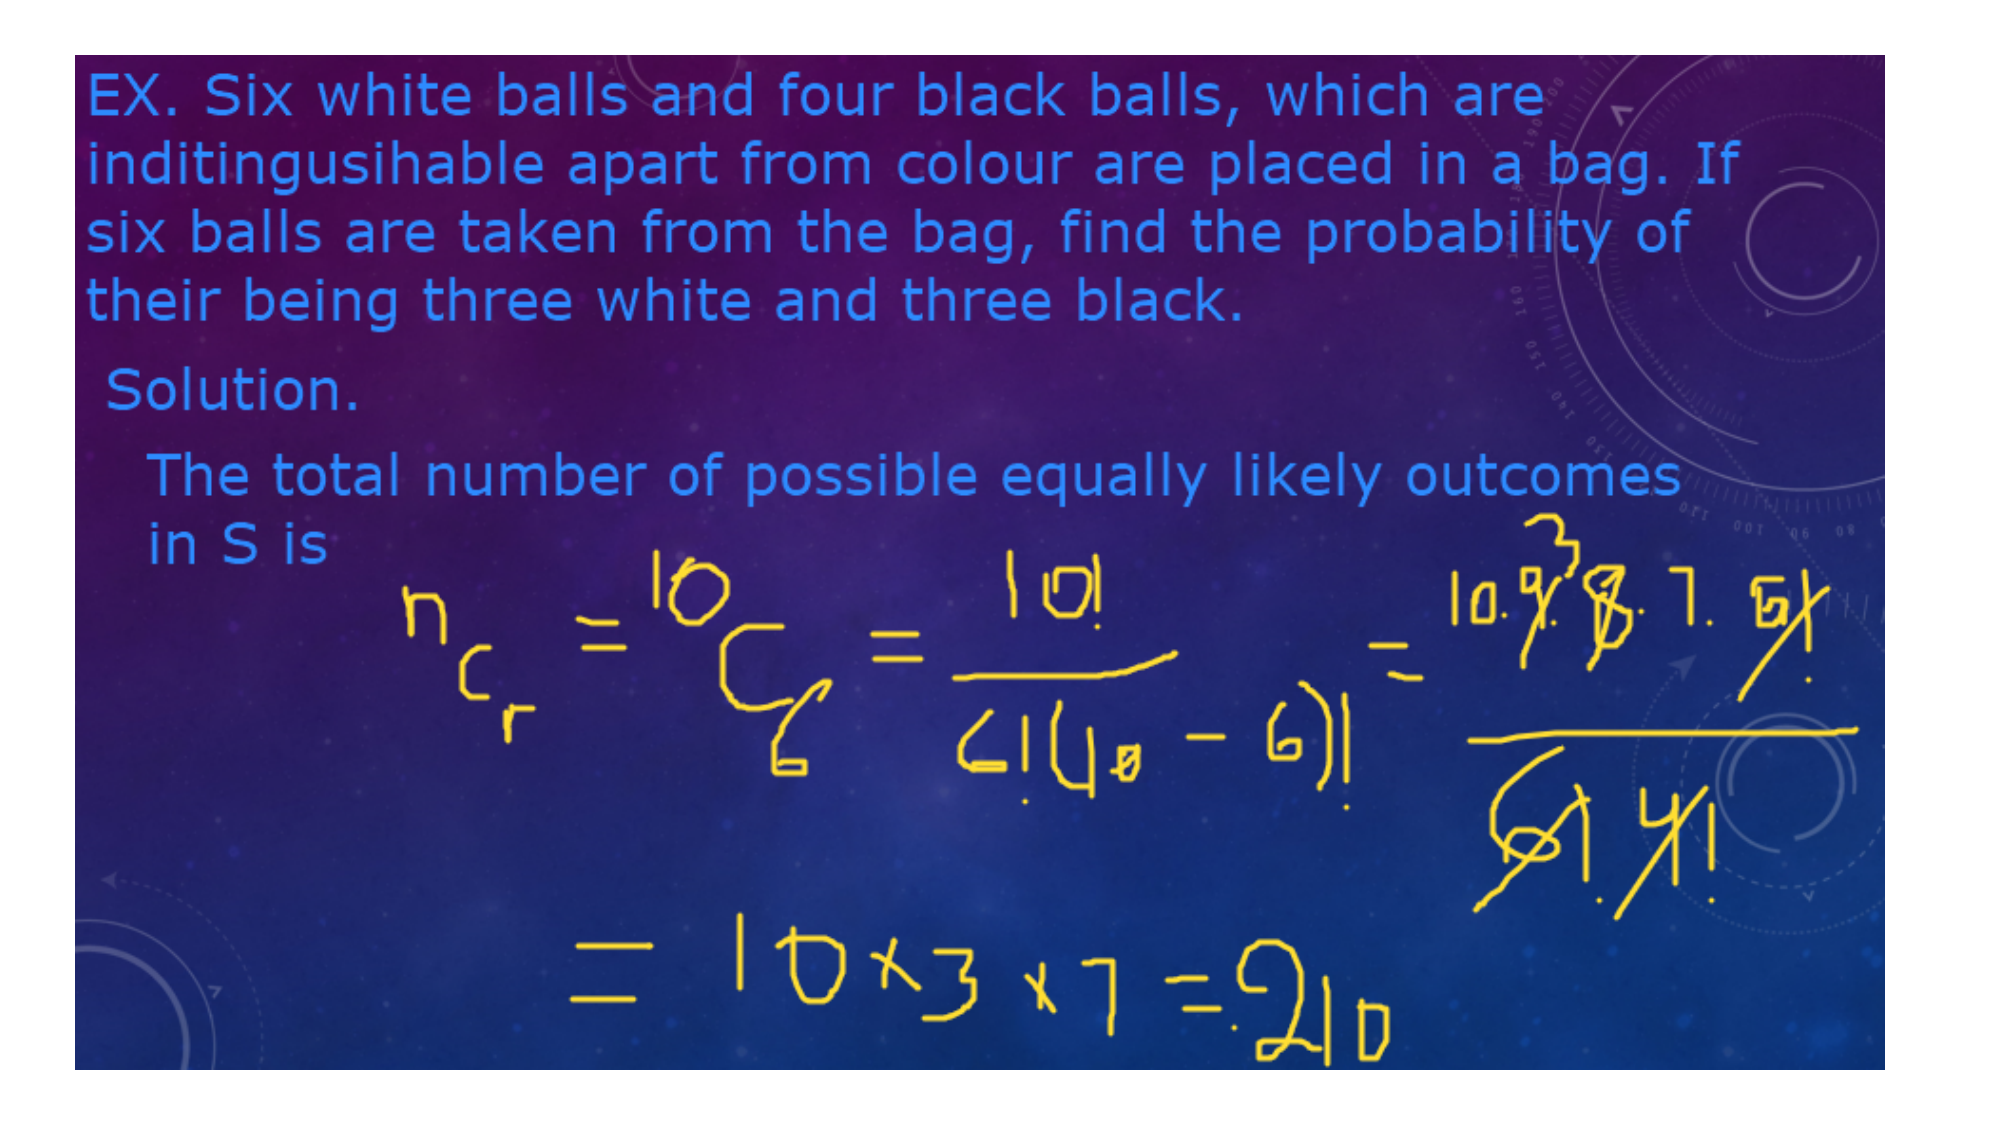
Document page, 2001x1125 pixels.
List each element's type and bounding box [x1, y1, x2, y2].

picture [75, 54, 1885, 1070]
